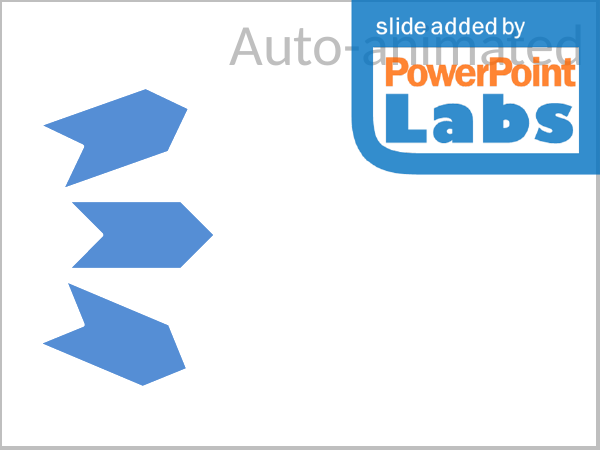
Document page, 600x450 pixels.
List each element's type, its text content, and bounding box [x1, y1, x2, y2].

text_box [35, 85, 193, 194]
text_box [64, 197, 219, 273]
text_box Auto-animated [103, 0, 347, 85]
picture [349, 0, 600, 176]
text_box [34, 277, 191, 391]
